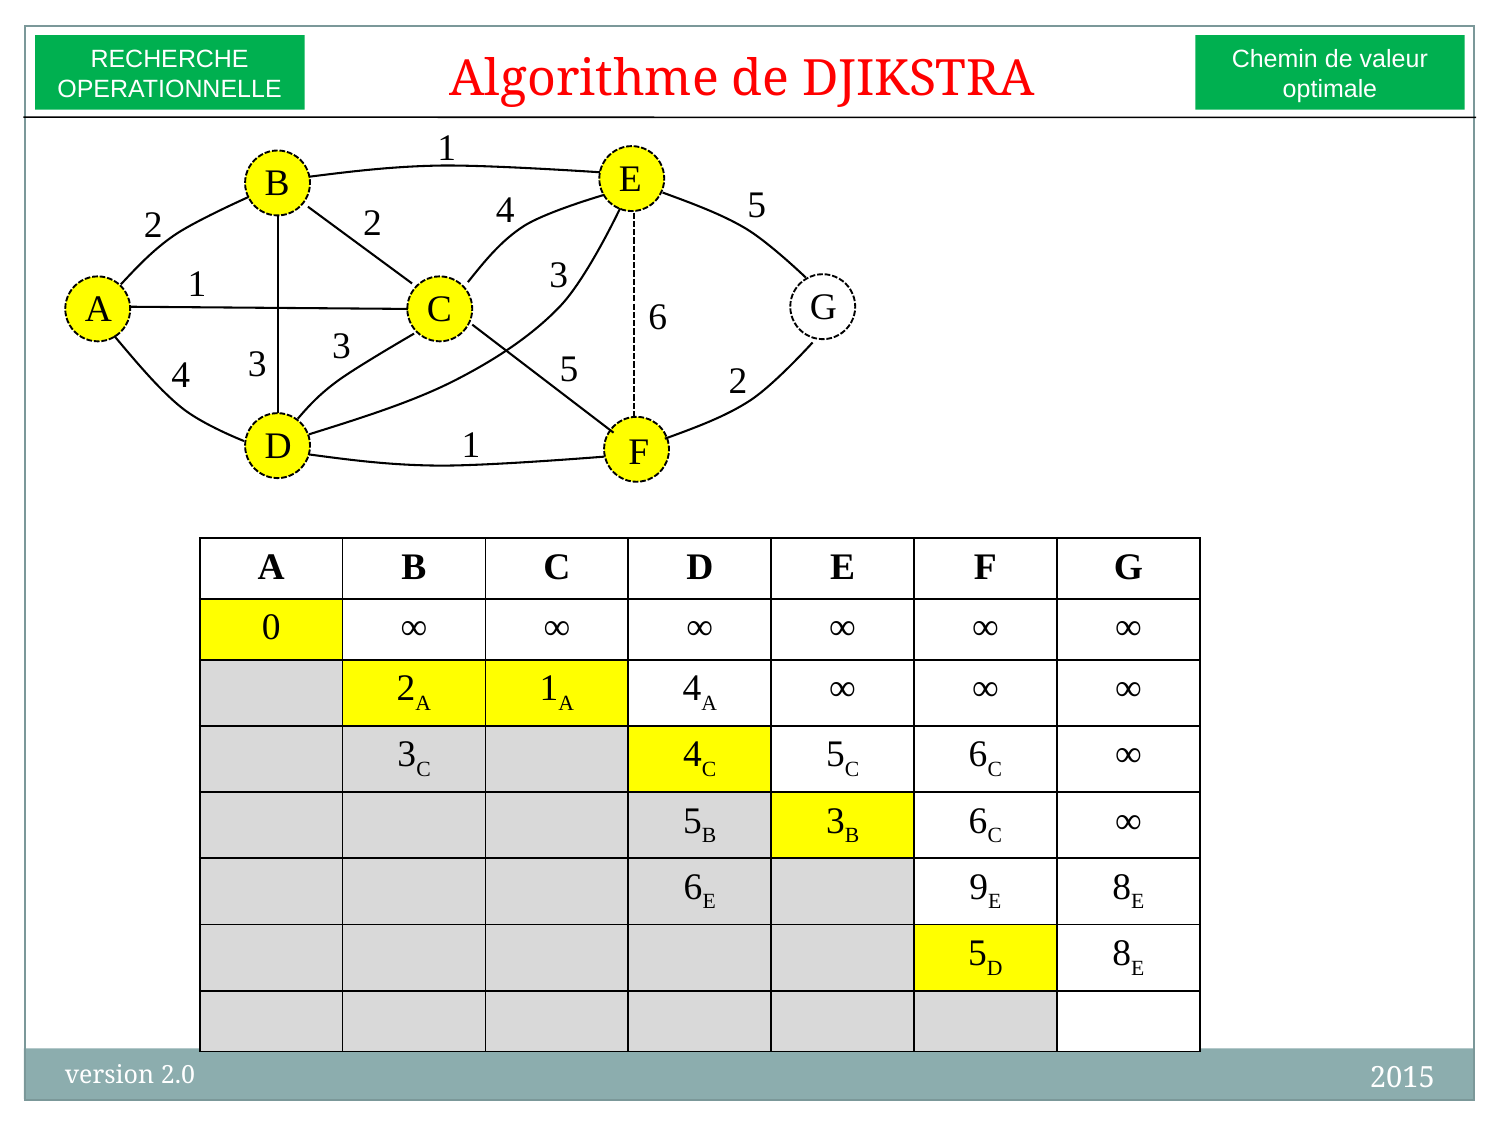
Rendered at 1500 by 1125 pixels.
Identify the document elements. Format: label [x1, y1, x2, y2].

table_cell [201, 727, 342, 791]
table_cell [629, 992, 770, 1051]
table_header [772, 539, 913, 598]
table_cell [915, 793, 1056, 857]
table_cell [343, 600, 485, 659]
table_cell [772, 859, 913, 924]
table_cell [486, 600, 627, 659]
table_cell [201, 600, 342, 659]
table_cell [201, 661, 342, 725]
table_header [201, 539, 342, 598]
table_cell [486, 859, 627, 924]
text_box [23, 116, 1477, 483]
table_cell [772, 600, 913, 659]
table_cell [1058, 600, 1199, 659]
table_cell [343, 859, 485, 924]
table_cell [629, 727, 770, 791]
table_cell [772, 992, 913, 1051]
table_cell [1058, 992, 1199, 1051]
table_cell [629, 793, 770, 857]
text_box [35, 35, 305, 110]
table_cell [343, 793, 485, 857]
table_cell [915, 925, 1056, 990]
table_cell [629, 661, 770, 725]
table_cell [343, 925, 485, 990]
table_cell [486, 925, 627, 990]
table_cell [343, 992, 485, 1051]
table_header [629, 539, 770, 598]
table_cell [915, 600, 1056, 659]
table_cell [1058, 661, 1199, 725]
table_cell [1058, 925, 1199, 990]
table_cell [201, 793, 342, 857]
table_cell [915, 992, 1056, 1051]
table_cell [629, 925, 770, 990]
table_cell [772, 793, 913, 857]
table_cell [1058, 793, 1199, 857]
table_cell [486, 661, 627, 725]
table_cell [201, 859, 342, 924]
table_cell [343, 661, 485, 725]
text_box [1195, 35, 1465, 110]
table_cell [1058, 859, 1199, 924]
table_cell [915, 661, 1056, 725]
table_cell [772, 727, 913, 791]
table_header [486, 539, 627, 598]
table_cell [772, 661, 913, 725]
table_cell [772, 925, 913, 990]
table_cell [486, 992, 627, 1051]
table_cell [201, 925, 342, 990]
table_header [1058, 539, 1199, 598]
table_header [915, 539, 1056, 598]
table_cell [343, 727, 485, 791]
table_cell [915, 727, 1056, 791]
table_header [343, 539, 485, 598]
slide_number [950, 1050, 1450, 1111]
table_cell [629, 600, 770, 659]
table_cell [201, 992, 342, 1051]
text_box [367, 33, 1118, 113]
table_cell [915, 859, 1056, 924]
footer [50, 1051, 638, 1112]
table_cell [486, 793, 627, 857]
table_cell [1058, 727, 1199, 791]
table_cell [629, 859, 770, 924]
table_cell [486, 727, 627, 791]
